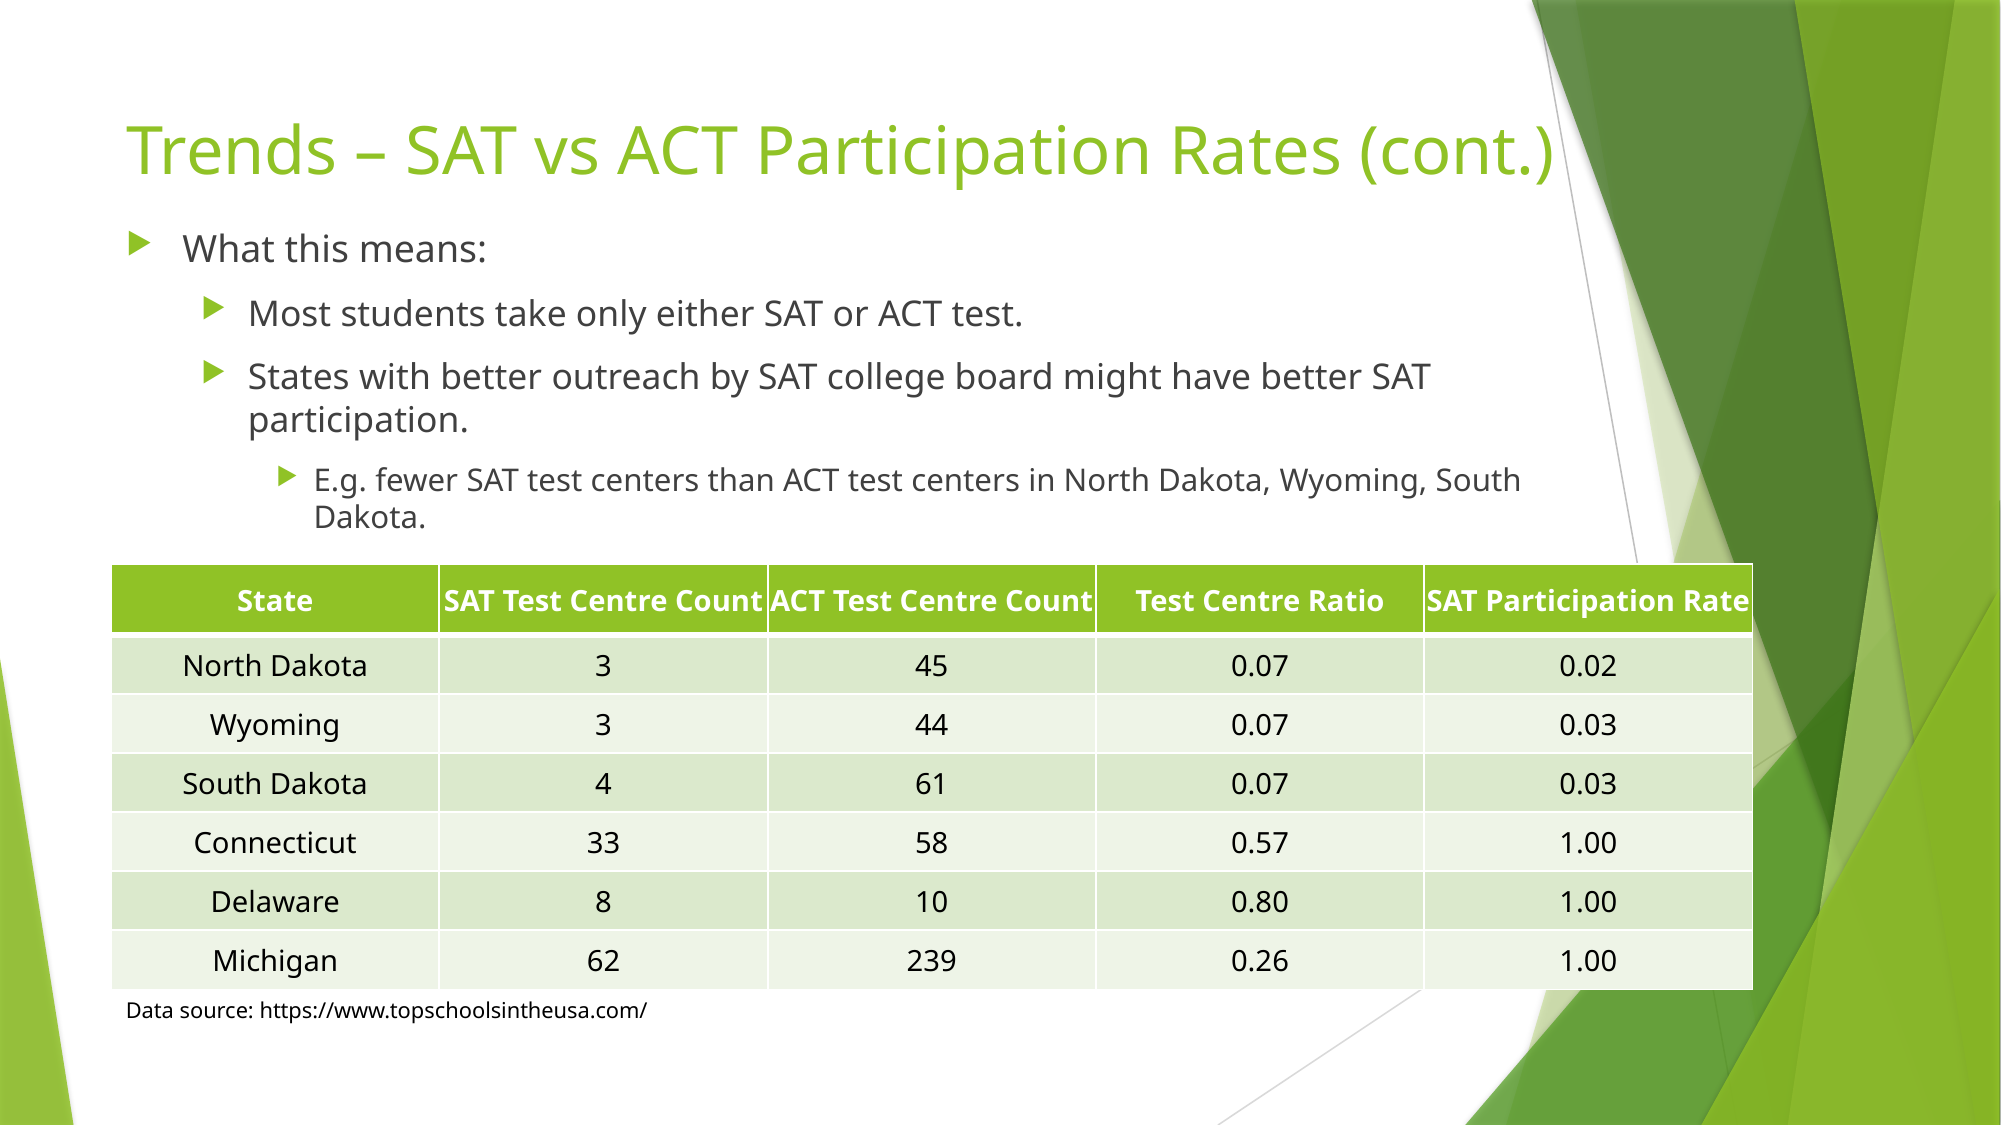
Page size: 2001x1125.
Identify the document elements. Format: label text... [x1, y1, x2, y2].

table_cell 33 [440, 813, 767, 870]
table_cell 45 [769, 638, 1095, 693]
list What this means: Most students take only either SAT or ACT test. States with better outreach by SAT college board might have better SAT participation. E.g. fewer SAT test centers than ACT test centers in North Dakota, Wyoming, South Dakota. [111, 217, 1548, 563]
table_header State [112, 565, 438, 632]
table_cell Michigan [112, 931, 438, 989]
table_cell 0.07 [1097, 754, 1423, 811]
table_cell 4 [440, 754, 767, 811]
table_cell Wyoming [112, 695, 438, 752]
table_header SAT Participation Rate [1425, 565, 1752, 632]
table_cell 0.03 [1425, 754, 1752, 811]
table_cell 62 [440, 931, 767, 989]
table_cell 1.00 [1425, 813, 1752, 870]
table_cell 61 [769, 754, 1095, 811]
table_cell 239 [769, 931, 1095, 989]
table_cell 58 [769, 813, 1095, 870]
table_header Test Centre Ratio [1097, 565, 1423, 632]
text_box Data source: https://www.topschoolsintheusa.com/ [111, 989, 1041, 1031]
table_cell Delaware [112, 872, 438, 929]
table_cell 0.07 [1097, 695, 1423, 752]
table_cell 10 [769, 872, 1095, 929]
table_header SAT Test Centre Count [440, 565, 767, 632]
table_cell 0.07 [1097, 638, 1423, 693]
table_cell 0.26 [1097, 931, 1423, 989]
table_cell 1.00 [1425, 872, 1752, 929]
table_cell 3 [440, 695, 767, 752]
table_cell 44 [769, 695, 1095, 752]
table_cell North Dakota [112, 638, 438, 693]
table_cell 3 [440, 638, 767, 693]
table_cell 0.02 [1425, 638, 1752, 693]
table_cell South Dakota [112, 754, 438, 811]
table_cell 8 [440, 872, 767, 929]
table_cell Connecticut [112, 813, 438, 870]
table_cell 0.57 [1097, 813, 1423, 870]
table_cell 0.03 [1425, 695, 1752, 752]
table_header ACT Test Centre Count [769, 565, 1095, 632]
table_cell 1.00 [1425, 931, 1752, 989]
title Trends – SAT vs ACT Participation Rates (cont.) [111, 99, 1725, 317]
table_cell 0.80 [1097, 872, 1423, 929]
